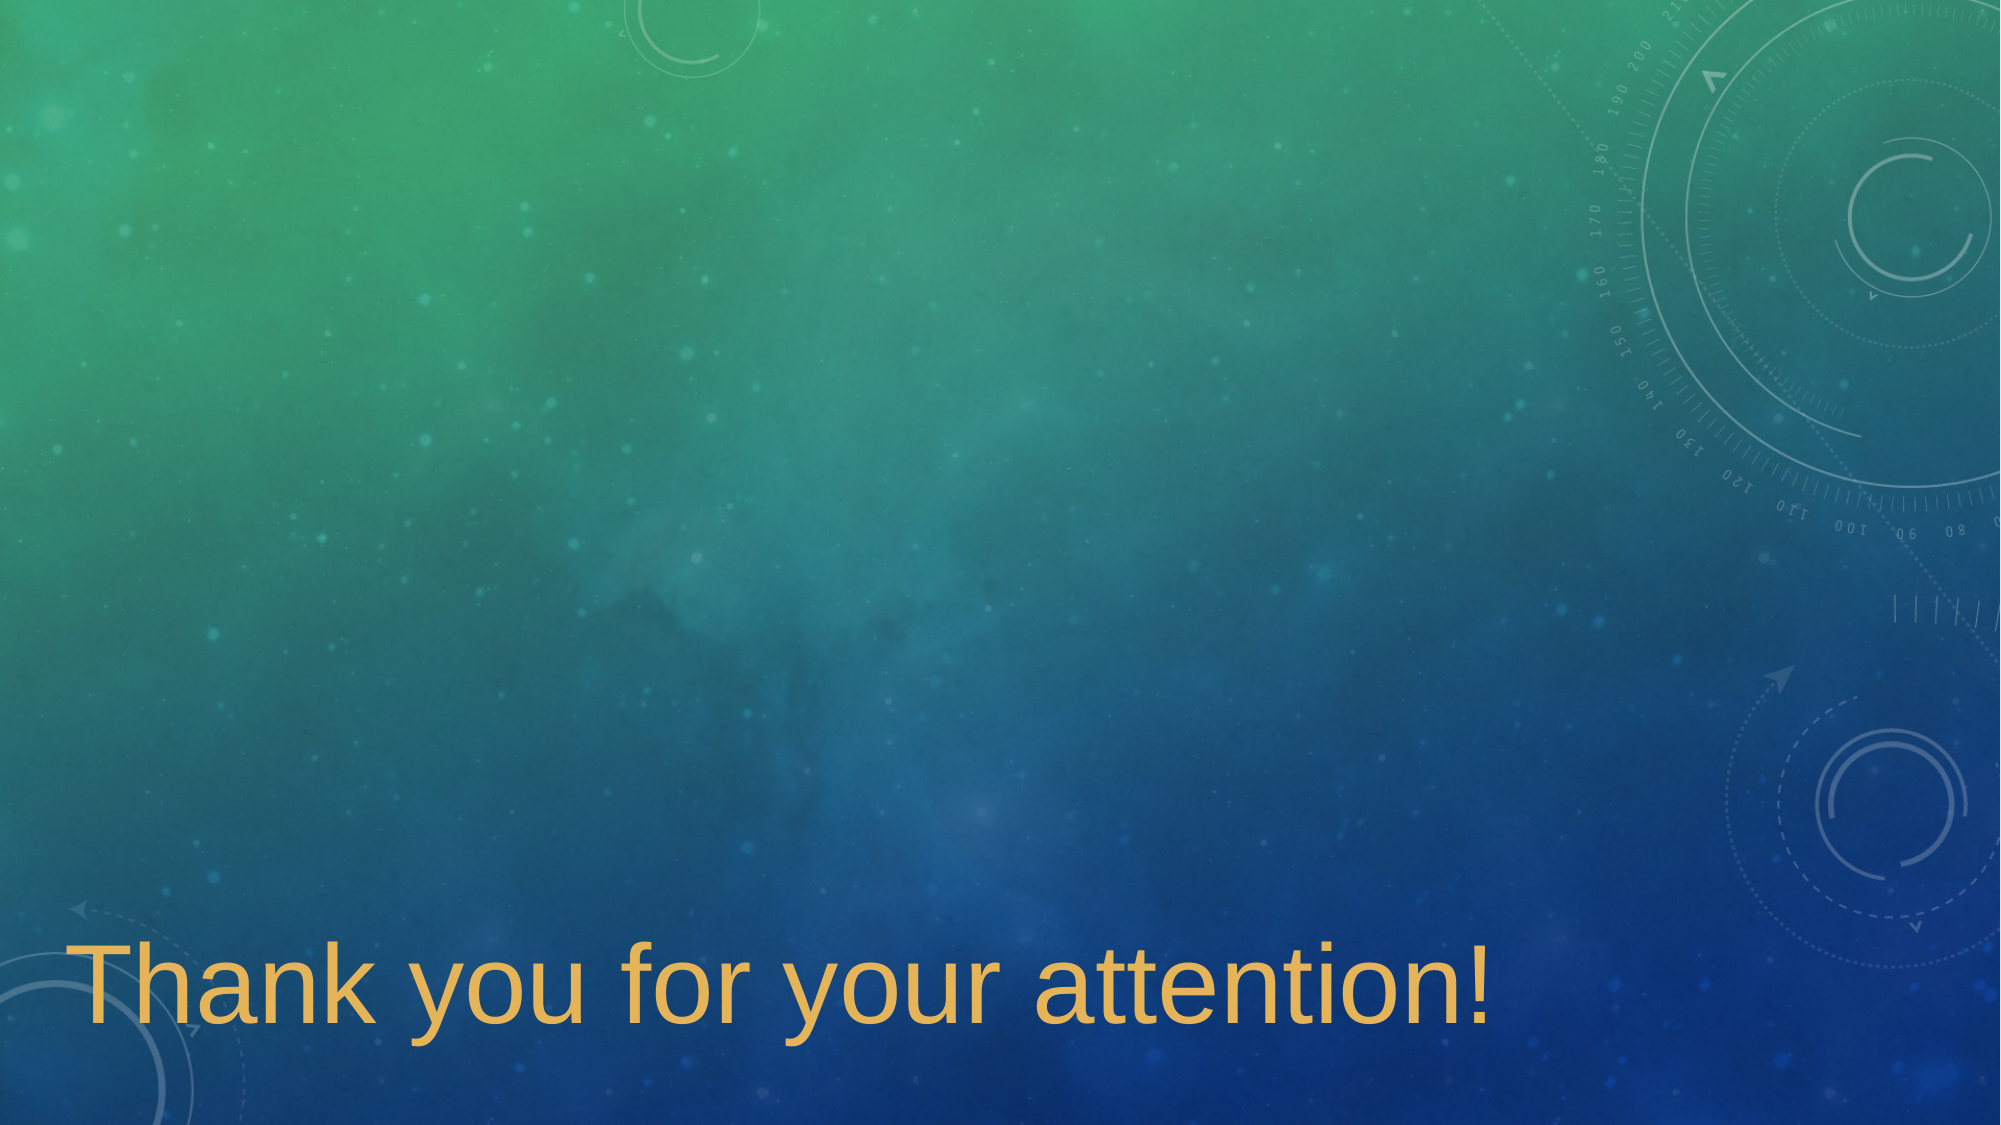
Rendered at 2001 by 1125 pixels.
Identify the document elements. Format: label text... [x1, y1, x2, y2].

picture [0, 0, 2001, 1125]
text_box Thank you for your attention! [49, 904, 1560, 1054]
